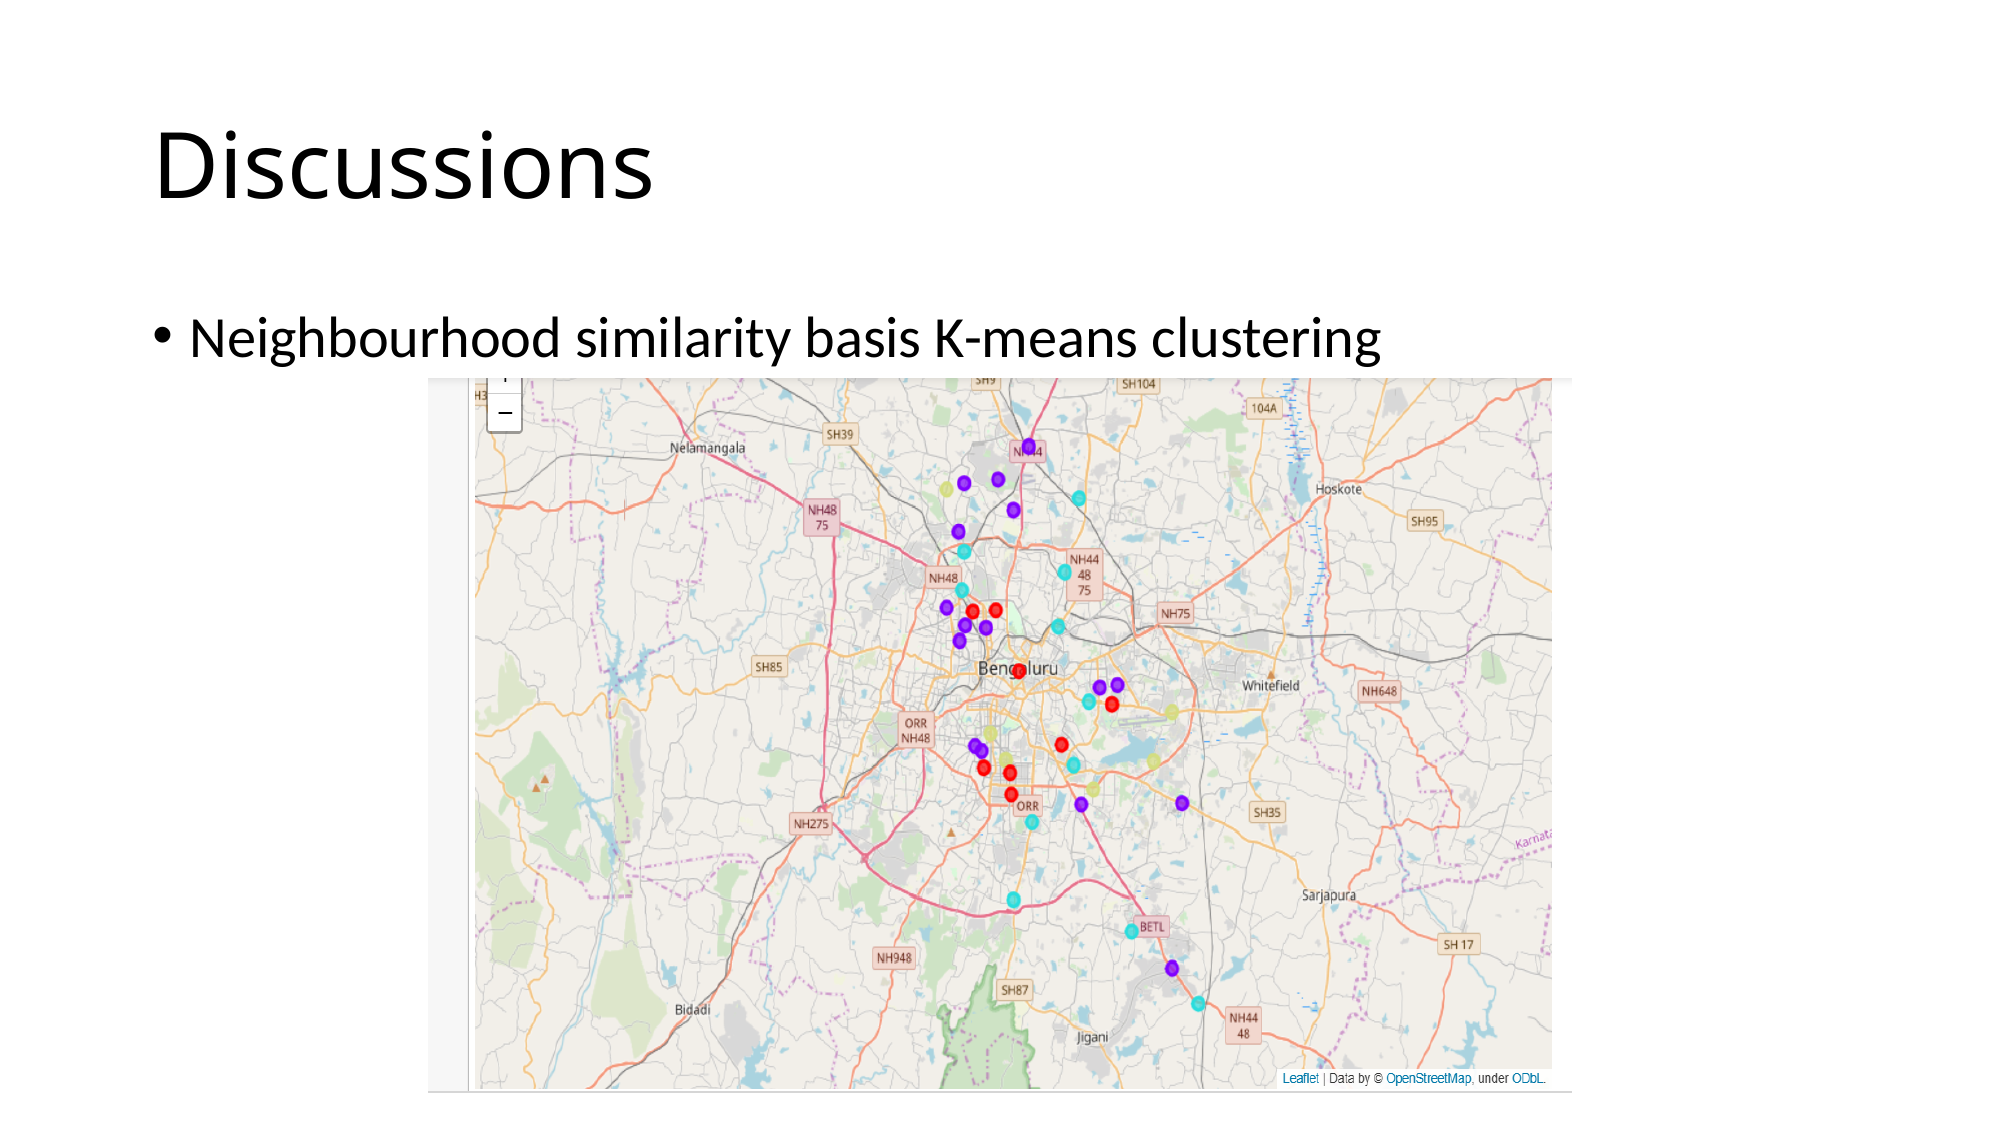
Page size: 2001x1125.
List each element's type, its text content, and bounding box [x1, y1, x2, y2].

list Neighbourhood similarity basis K-means clustering [137, 299, 1863, 1014]
picture [428, 378, 1572, 1093]
title Discussions [137, 59, 1863, 278]
